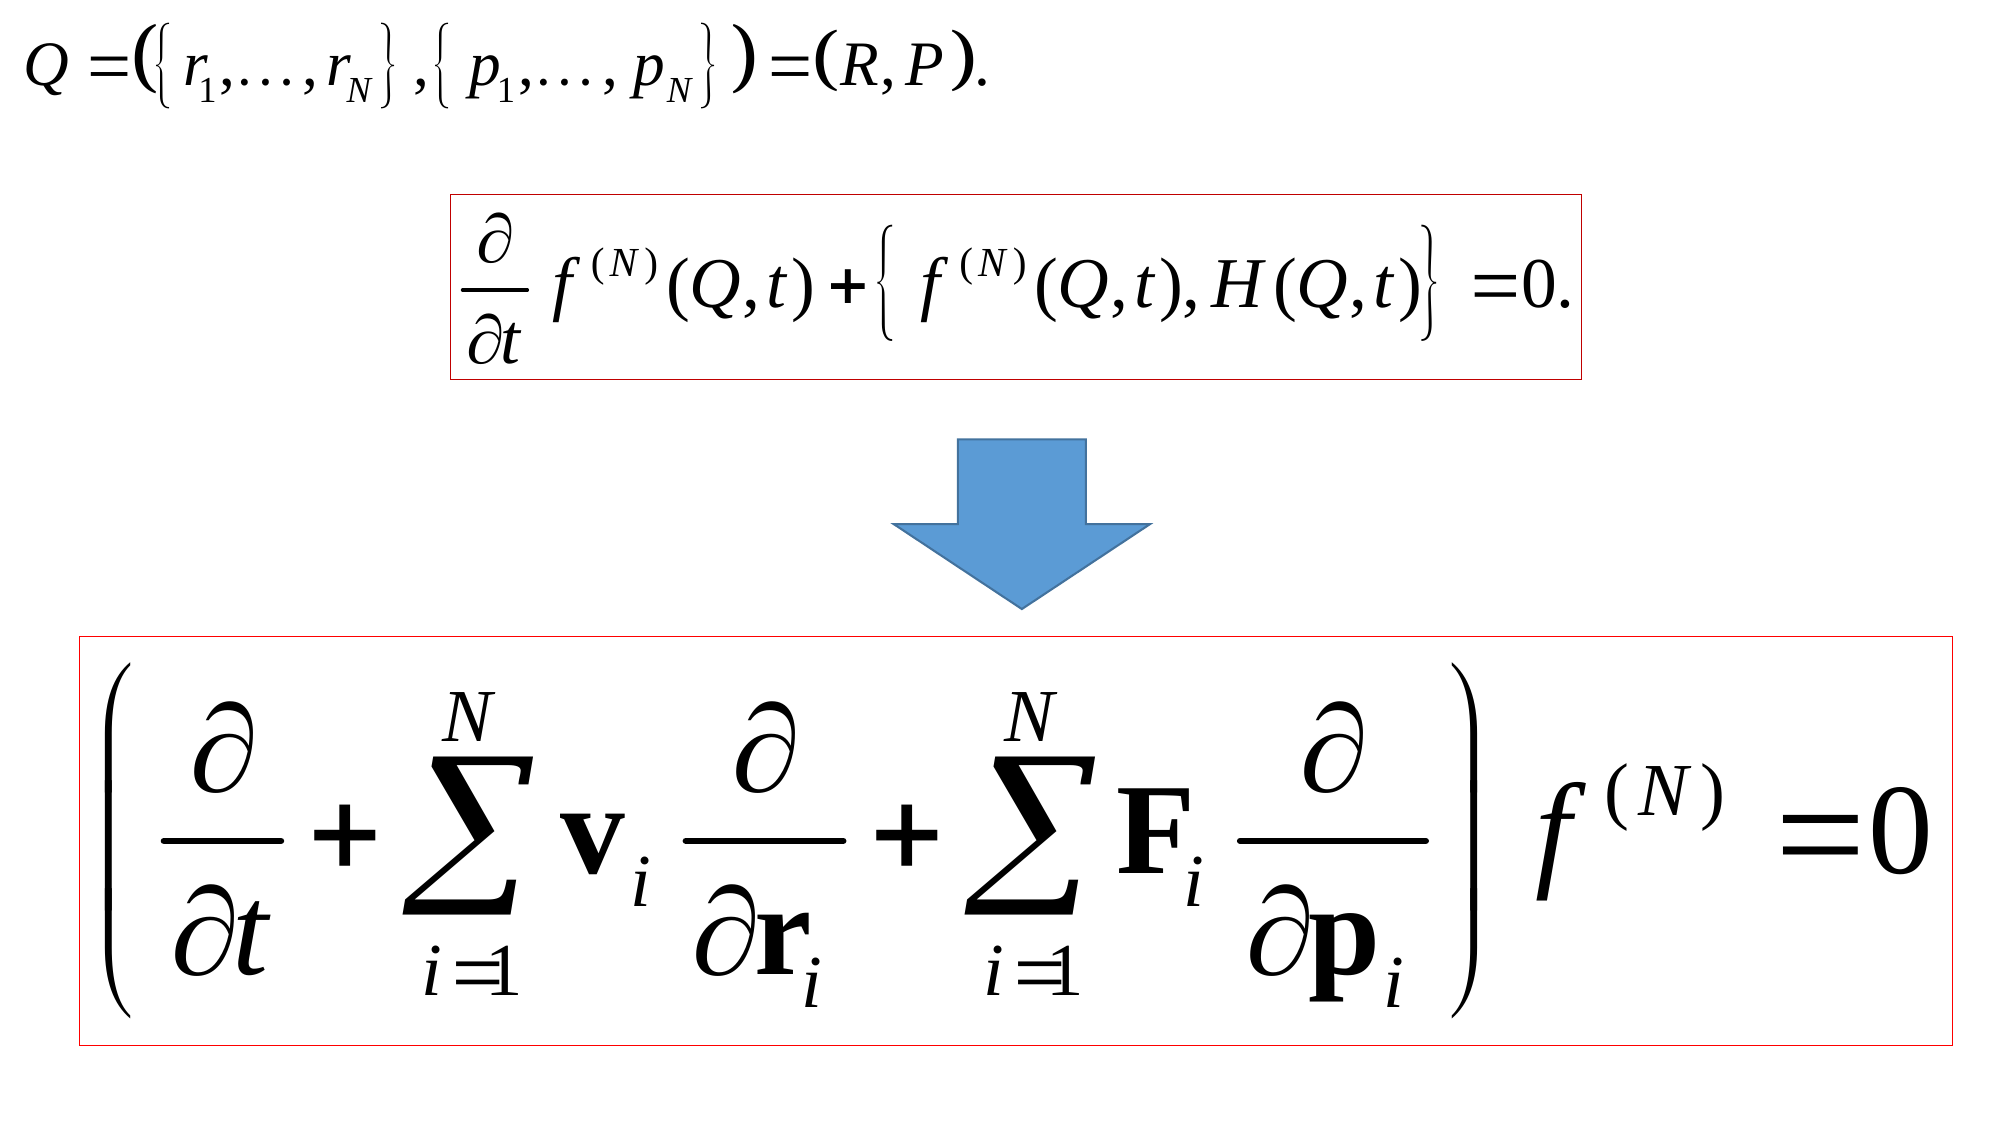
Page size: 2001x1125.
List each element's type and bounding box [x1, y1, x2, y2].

text_box [16, 16, 997, 123]
text_box [450, 194, 1582, 380]
text_box [79, 636, 1953, 1046]
text_box [890, 438, 1154, 611]
